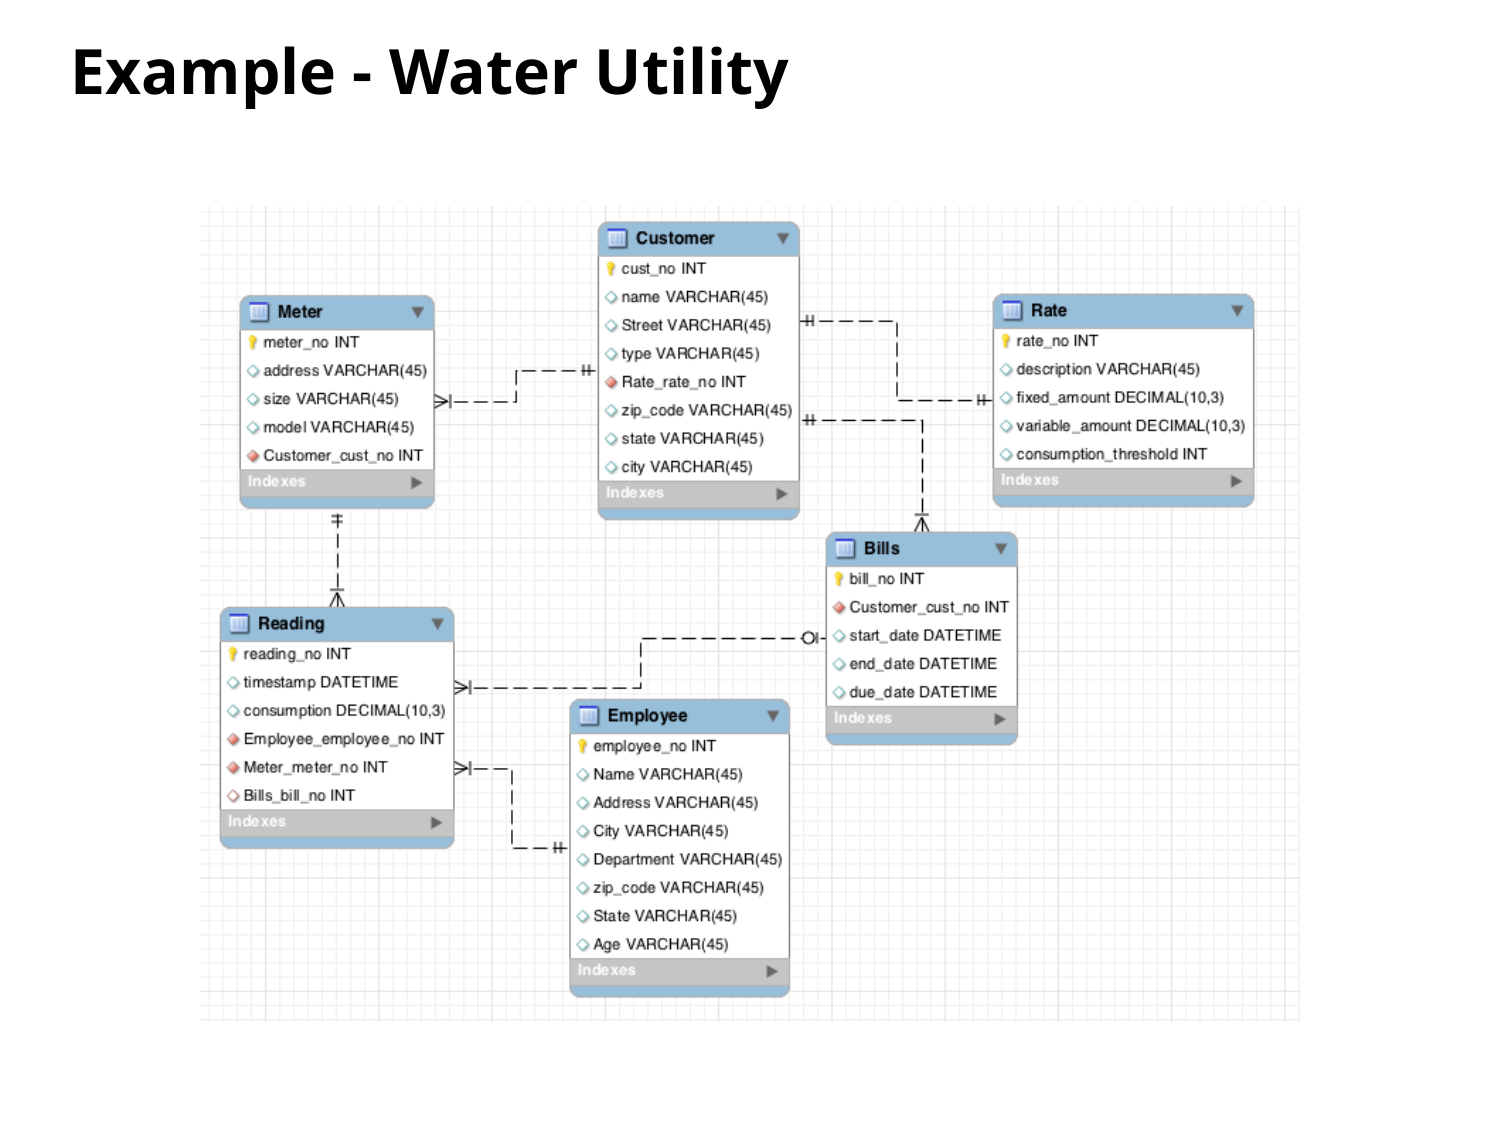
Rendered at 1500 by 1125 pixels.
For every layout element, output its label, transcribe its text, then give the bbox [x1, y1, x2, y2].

picture [200, 206, 1300, 1022]
text_box Example - Water Utility [63, 24, 1336, 114]
